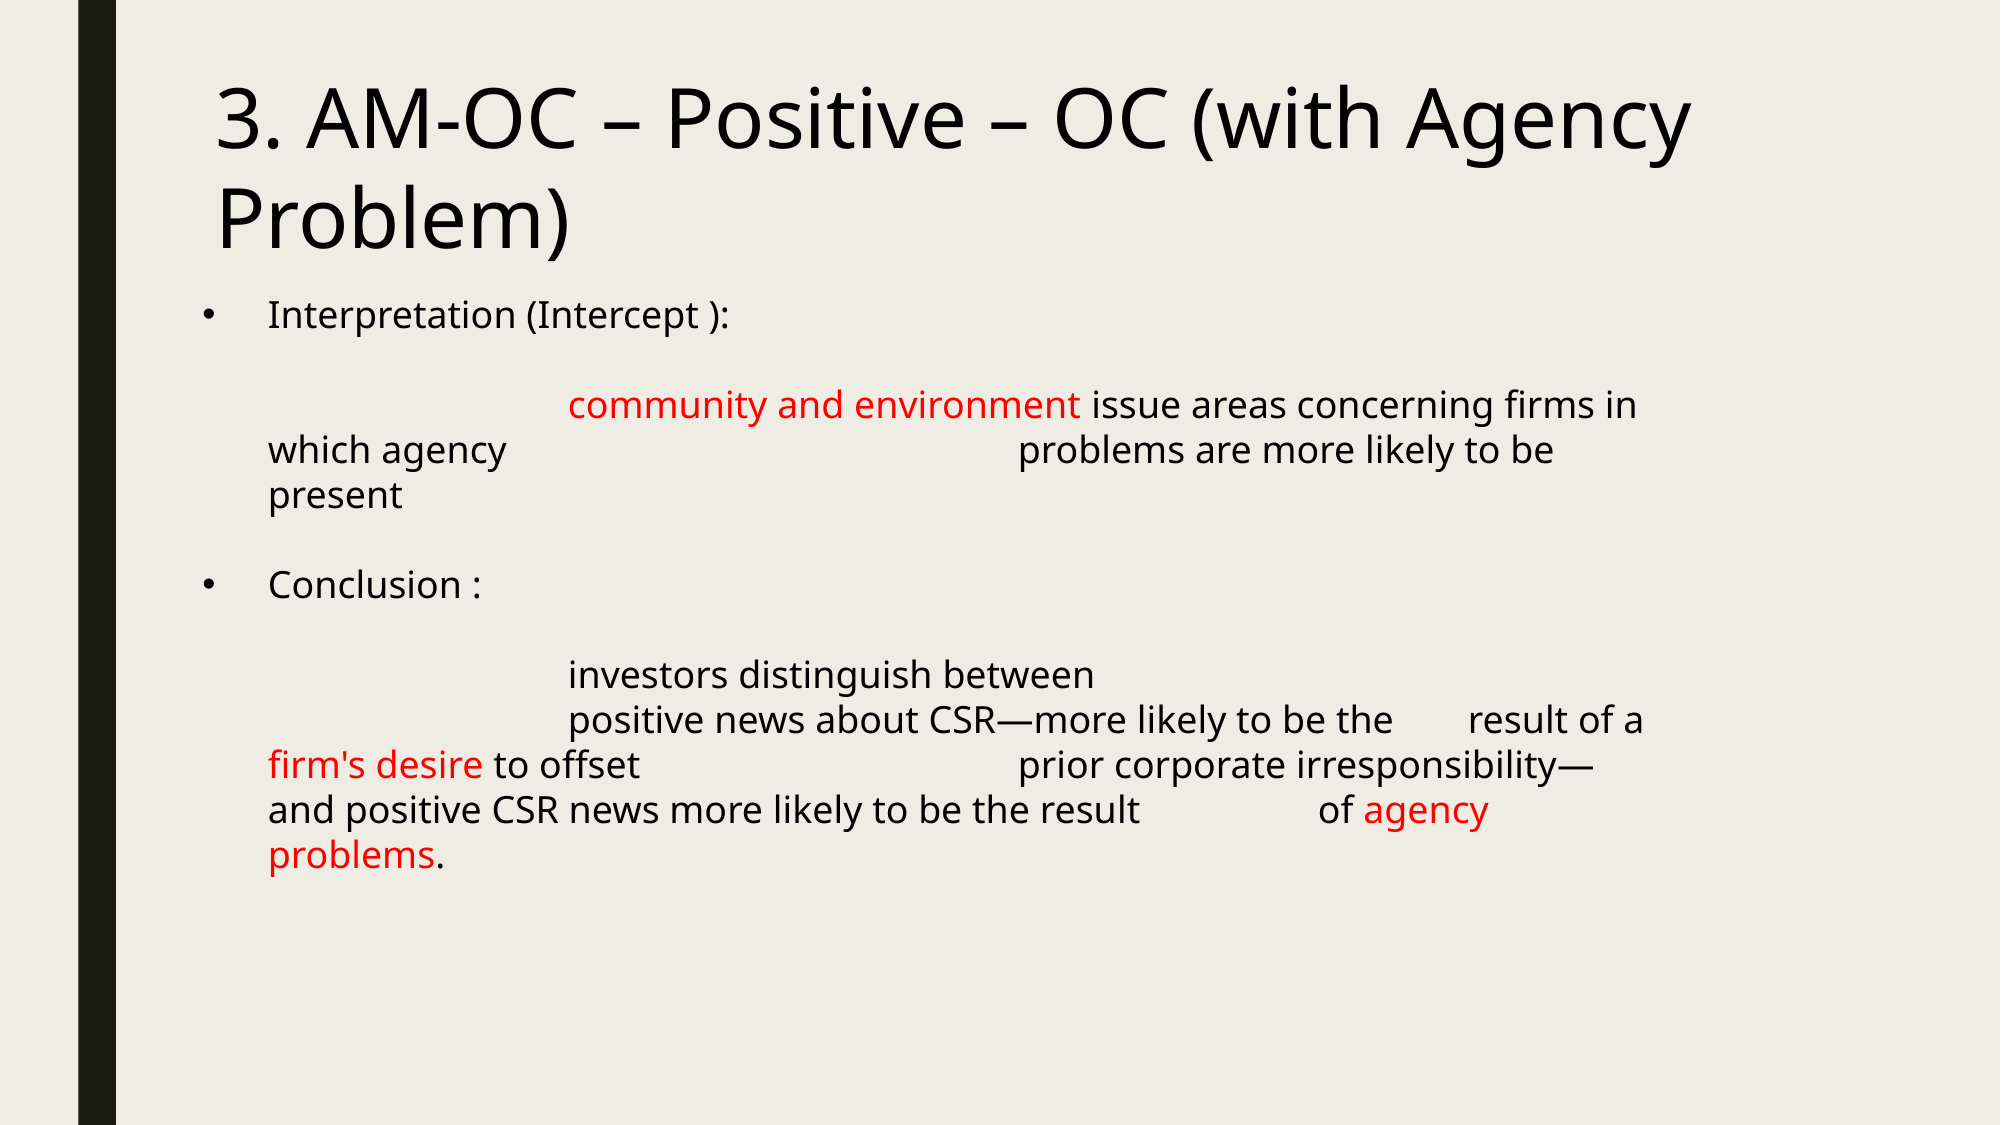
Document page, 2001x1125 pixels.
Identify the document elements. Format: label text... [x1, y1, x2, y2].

text_box Interpretation (Intercept ): community and environment issue areas concerning firms in which agency problems are more likely to be present Conclusion : investors distinguish between positive news about CSR—more likely to be the result of a firm's desire to offset prior corporate irresponsibility—and positive CSR news more likely to be the result of agency problems. [187, 284, 1673, 929]
text_box 3. AM-OC – Positive – OC (with Agency Problem) [200, 58, 1929, 273]
